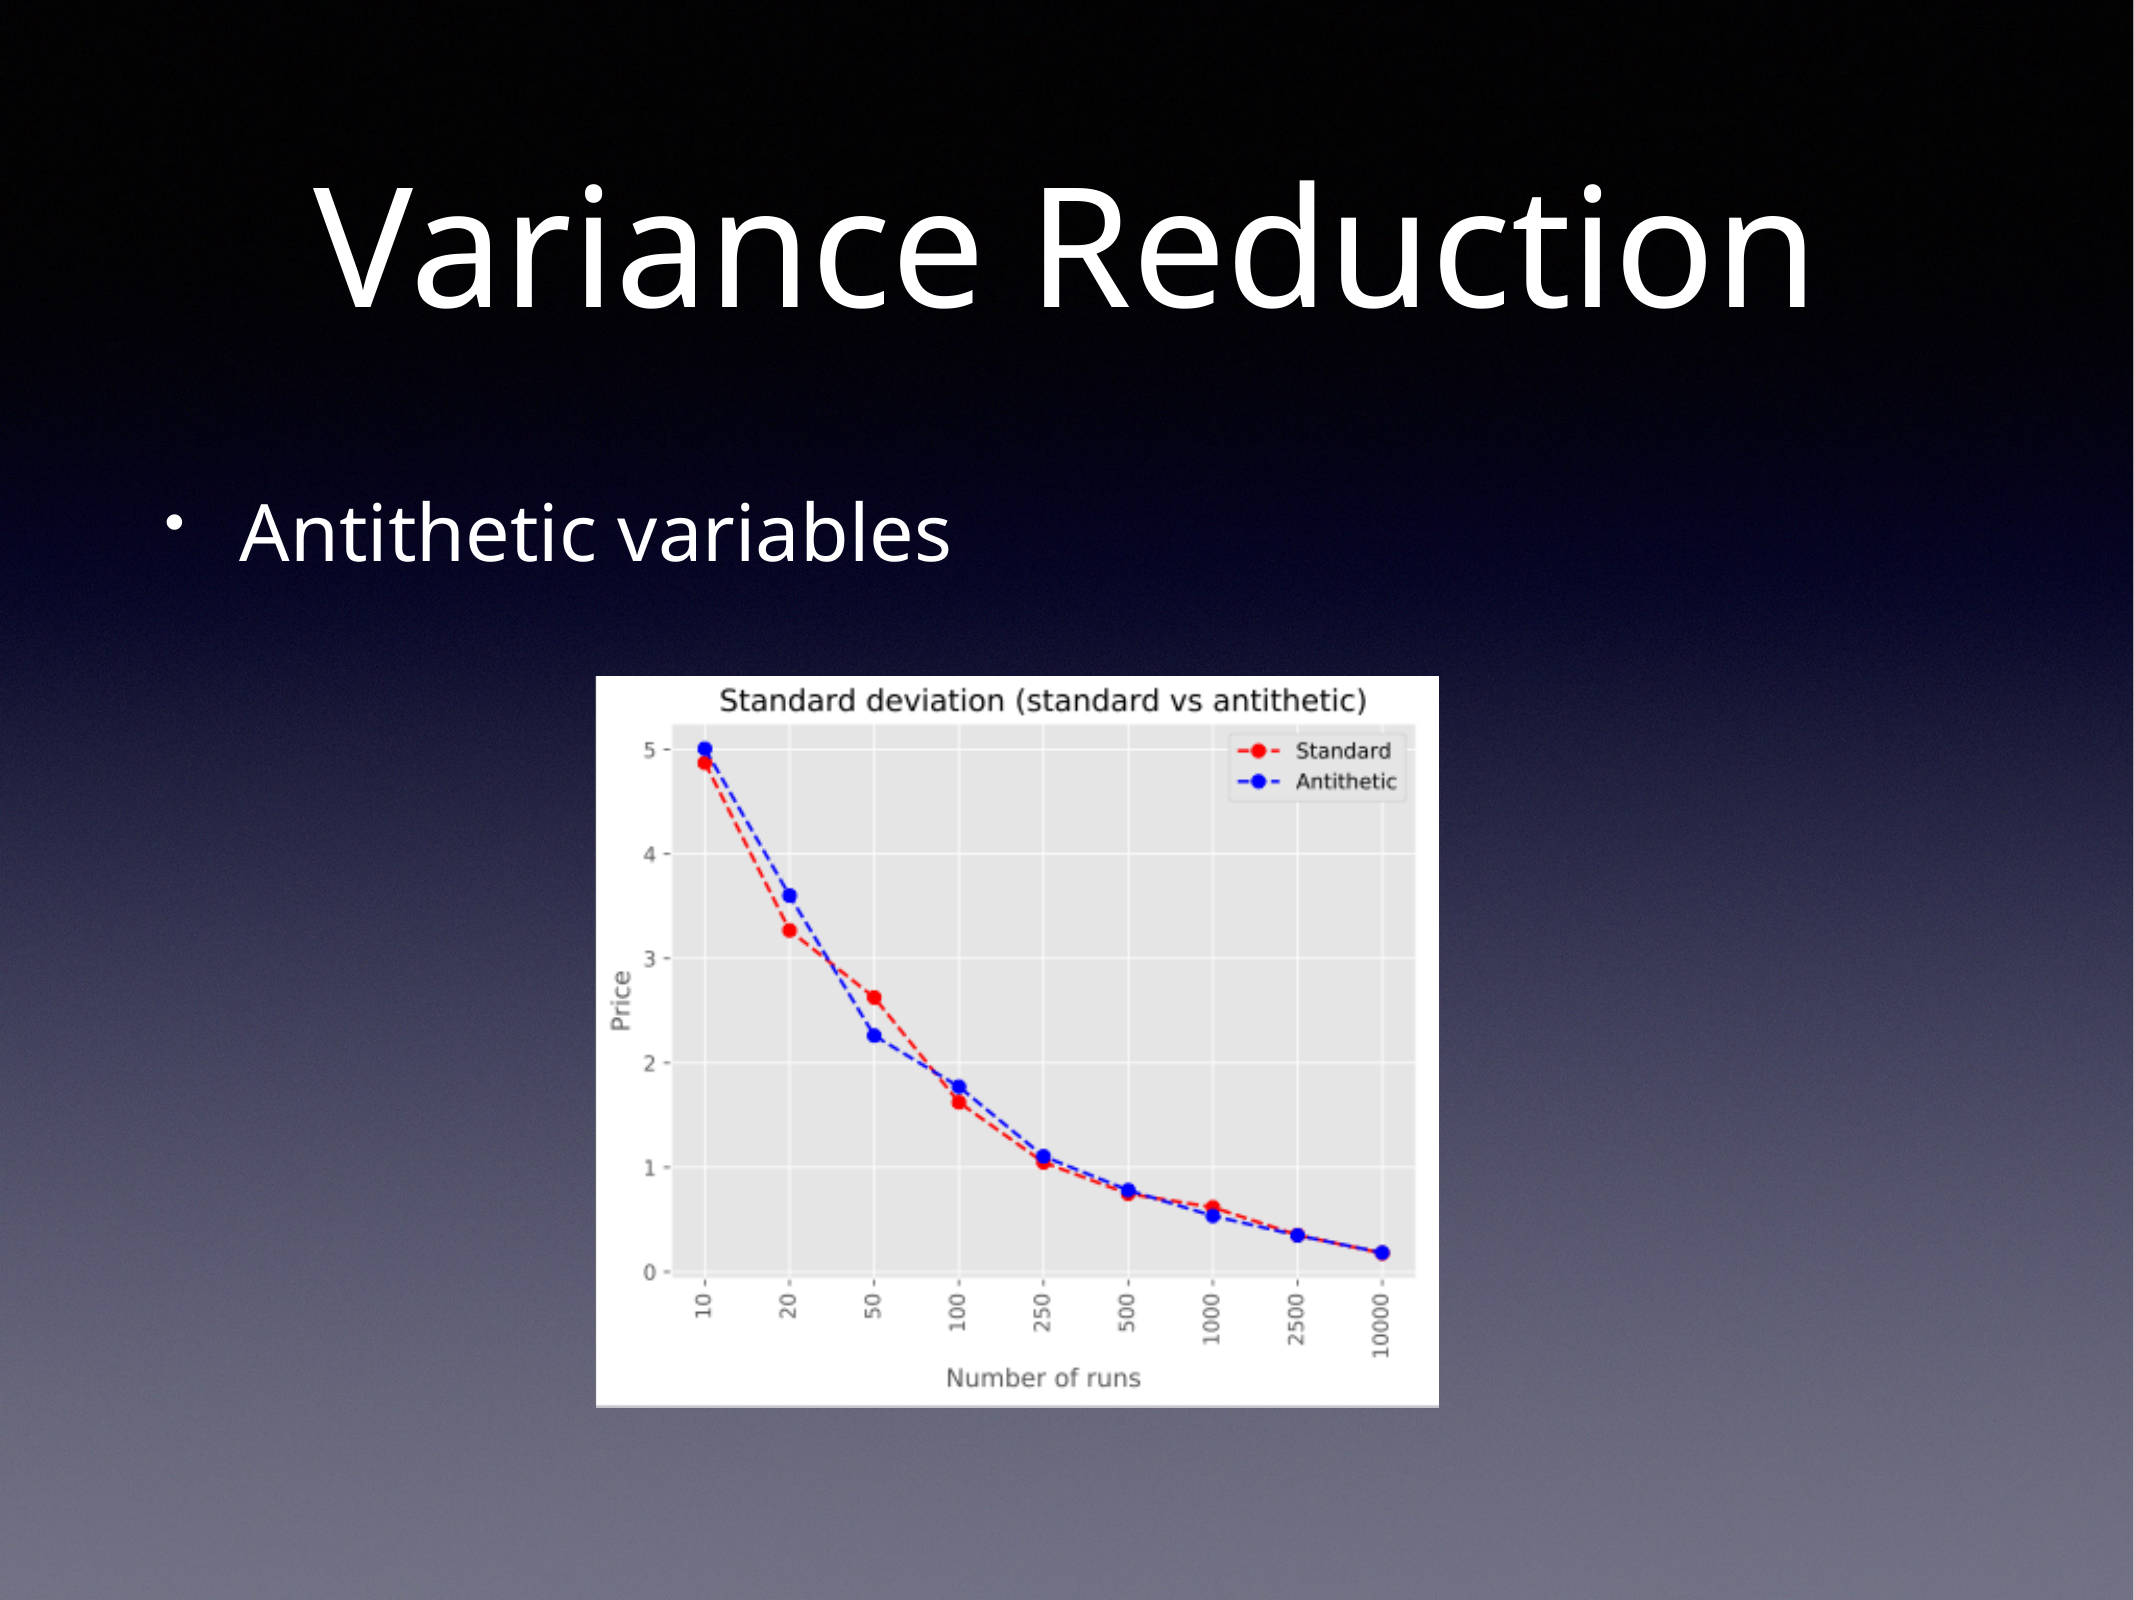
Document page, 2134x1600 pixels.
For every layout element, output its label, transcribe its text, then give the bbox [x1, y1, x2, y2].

picture [0, 0, 2134, 1600]
list Antithetic variables [155, 424, 1978, 635]
title Variance Reduction [155, 66, 1978, 416]
